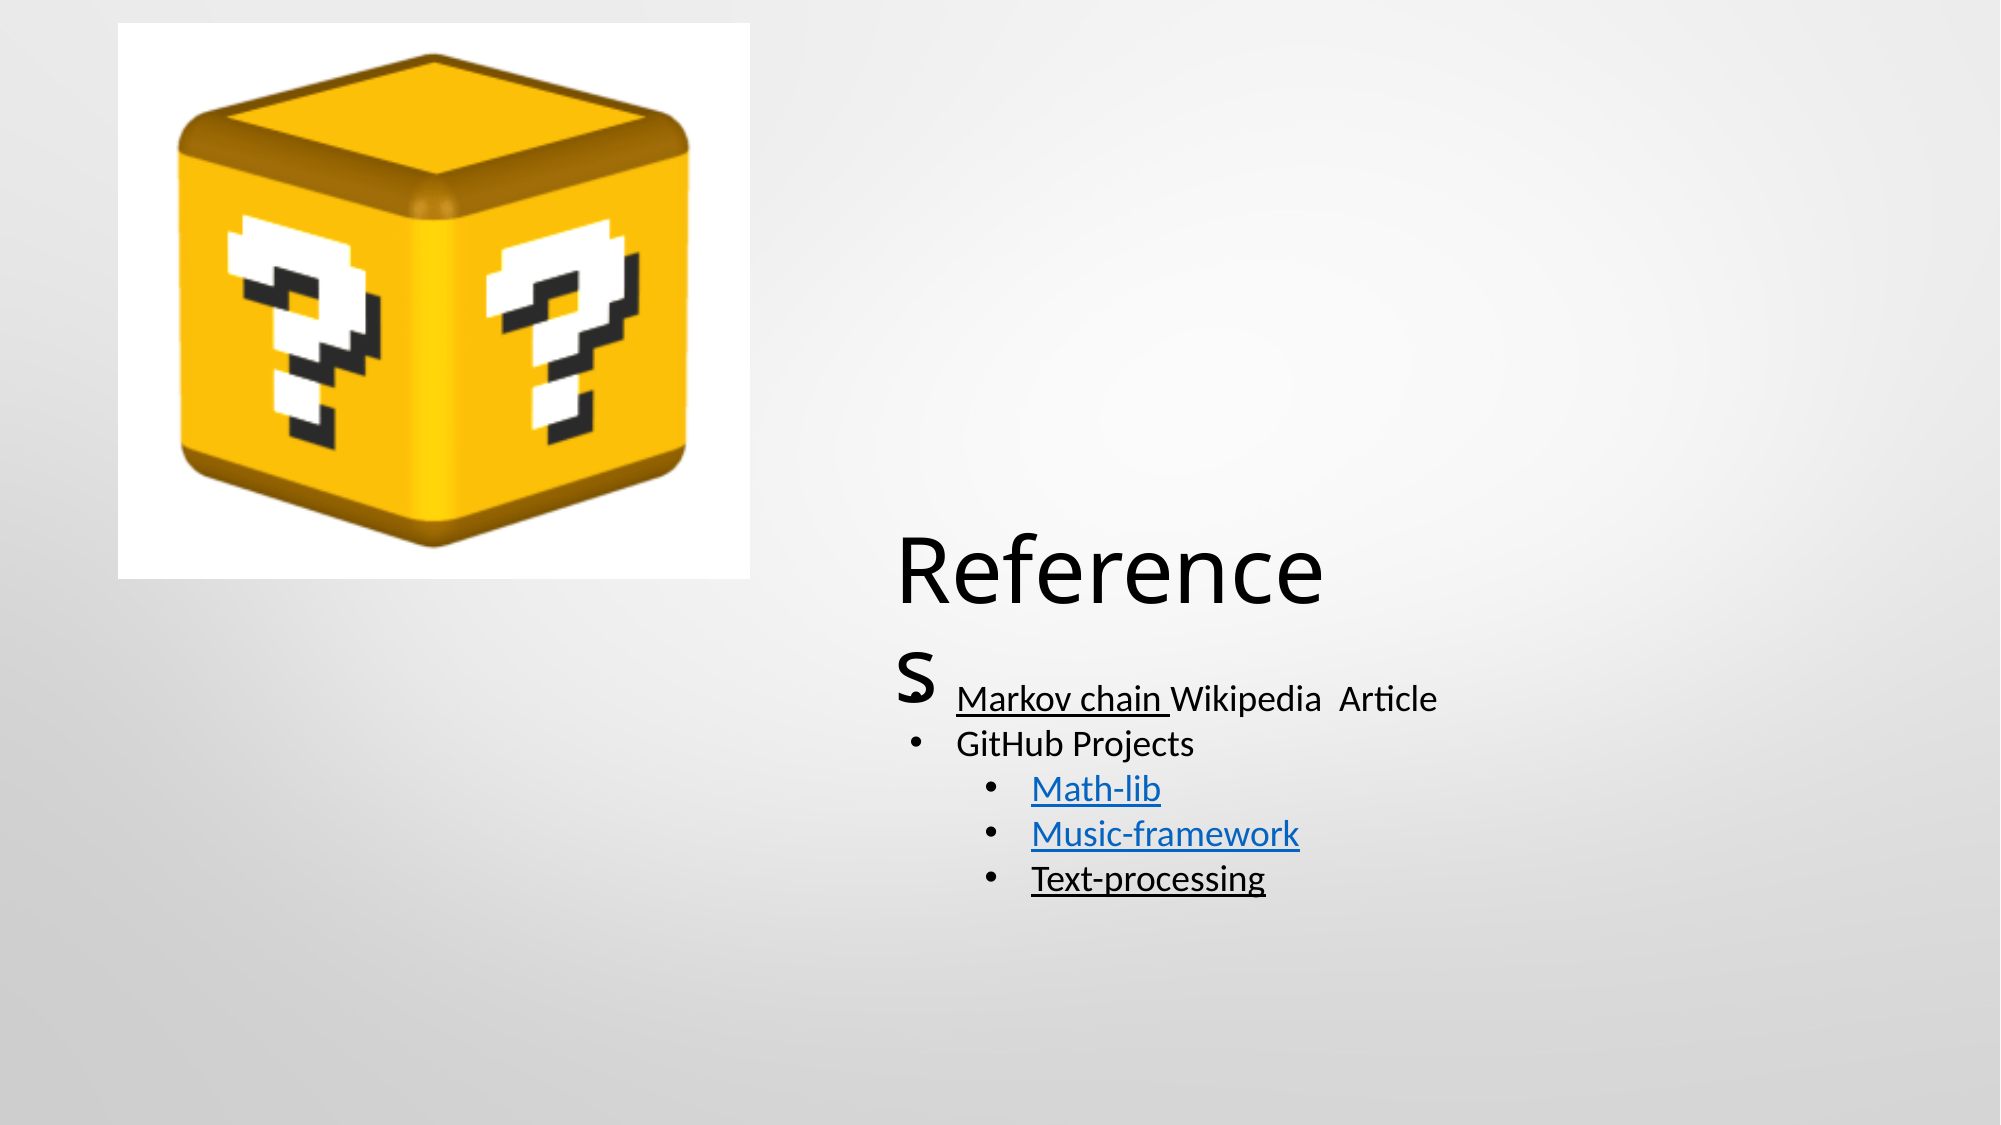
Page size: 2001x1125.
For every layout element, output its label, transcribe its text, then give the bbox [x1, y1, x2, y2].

text_box Markov chain Wikipedia Article GitHub Projects Math-lib Music-framework Text-processing [894, 666, 1529, 952]
text_box References [879, 578, 1365, 667]
picture [118, 23, 750, 579]
